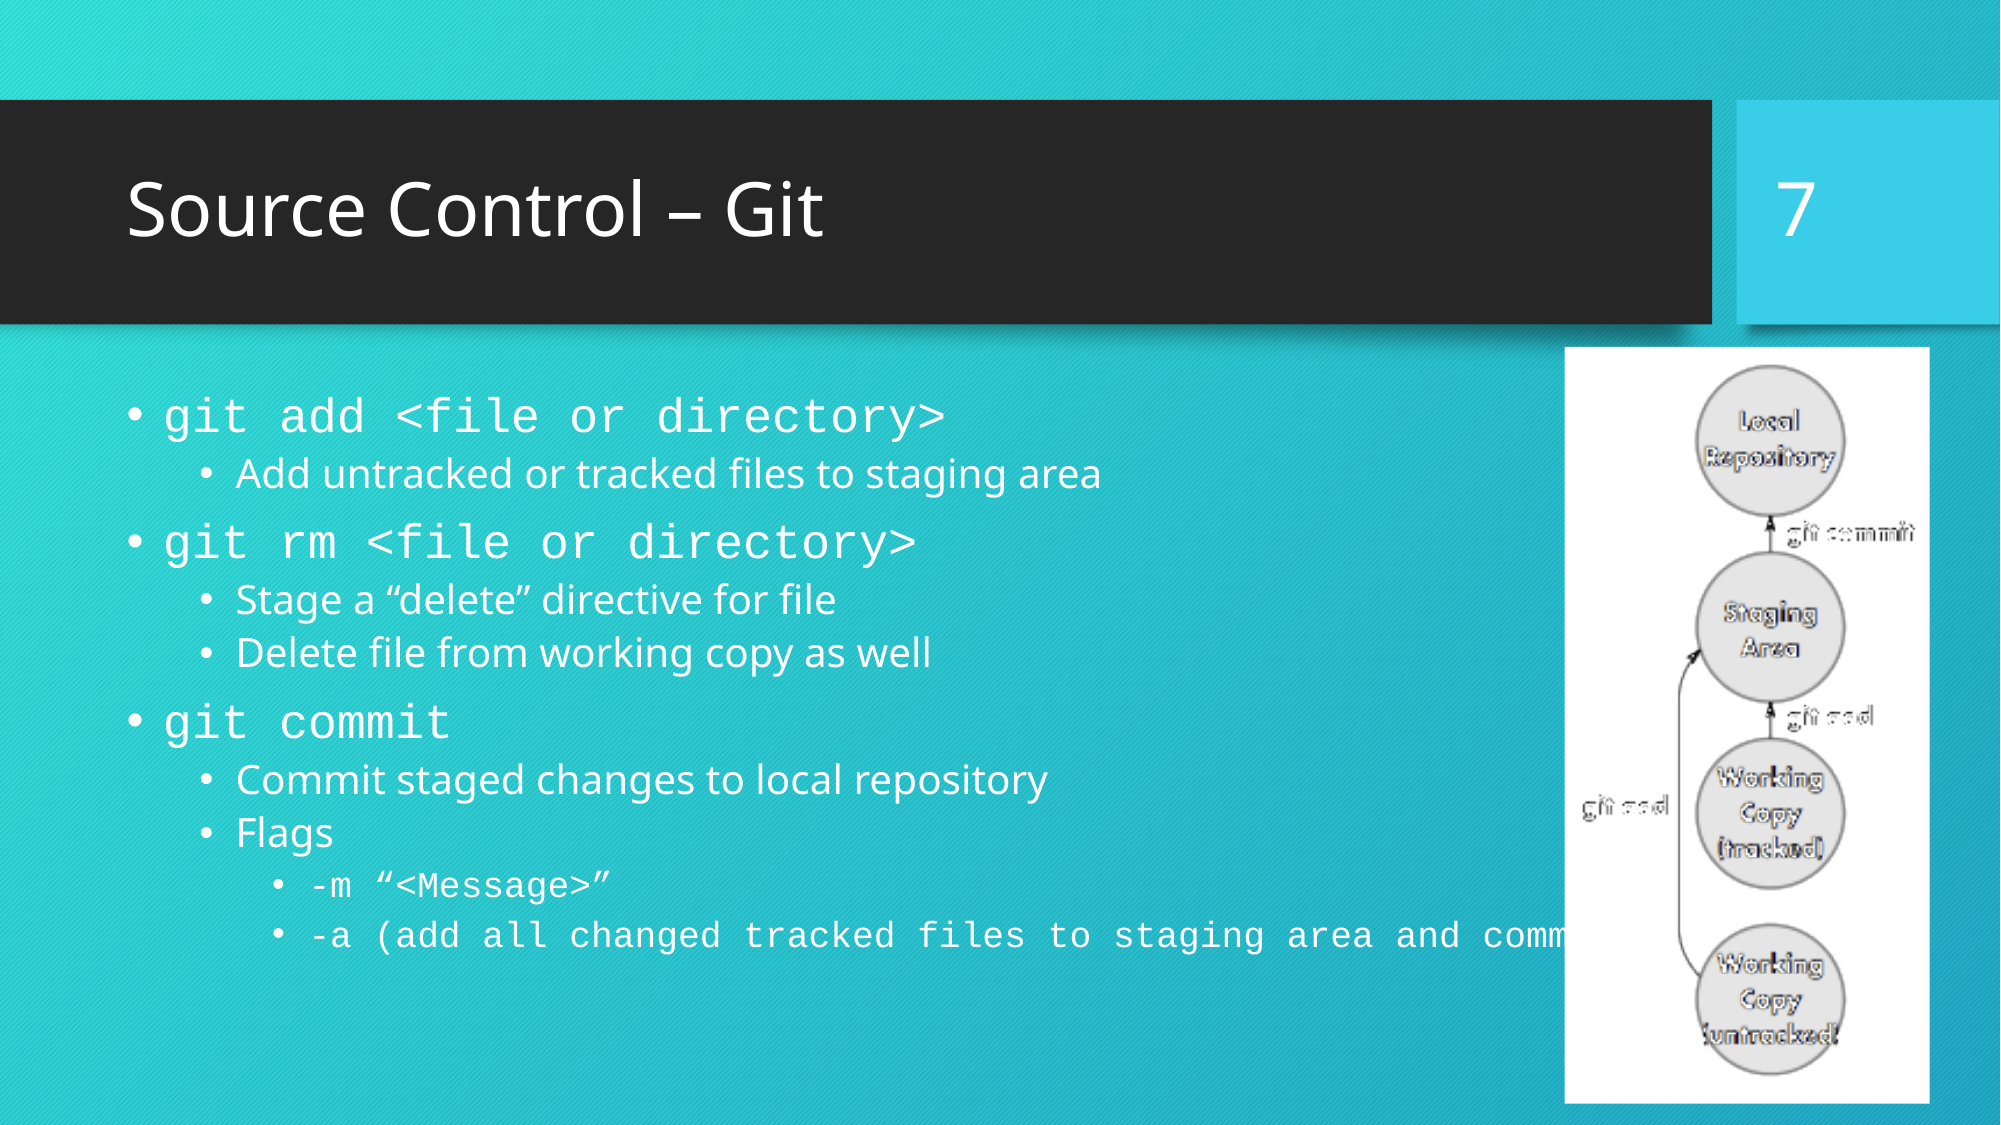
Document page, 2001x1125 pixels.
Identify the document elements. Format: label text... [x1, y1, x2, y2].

picture [0, 325, 2000, 1125]
title Source Control – Git [111, 123, 1689, 301]
list git add <file or directory> Add untracked or tracked files to staging area git rm <file or directory> Stage a “delete” directive for file Delete file from working copy as well git commit Commit staged changes to local repository Flags -m “<Message>” -a (add all changed tracked files to staging area and commit) [111, 383, 1511, 974]
slide_number 7 [1760, 123, 1950, 303]
